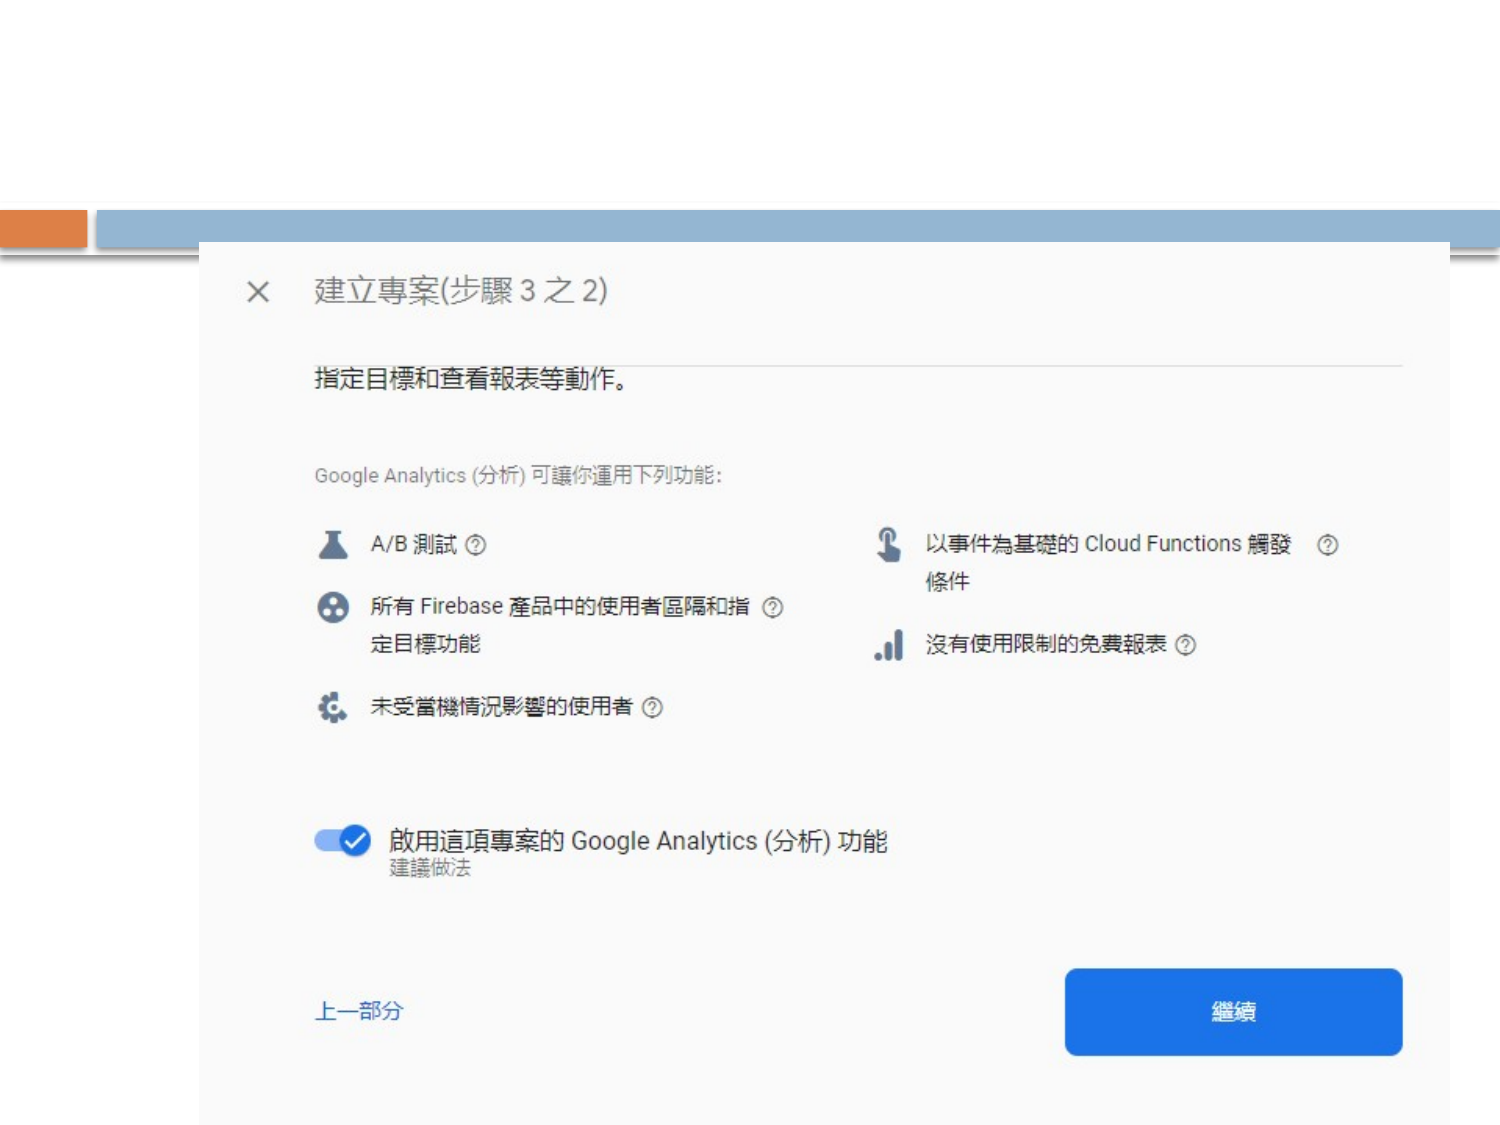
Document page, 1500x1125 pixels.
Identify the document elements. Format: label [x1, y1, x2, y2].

picture [198, 241, 1450, 1125]
